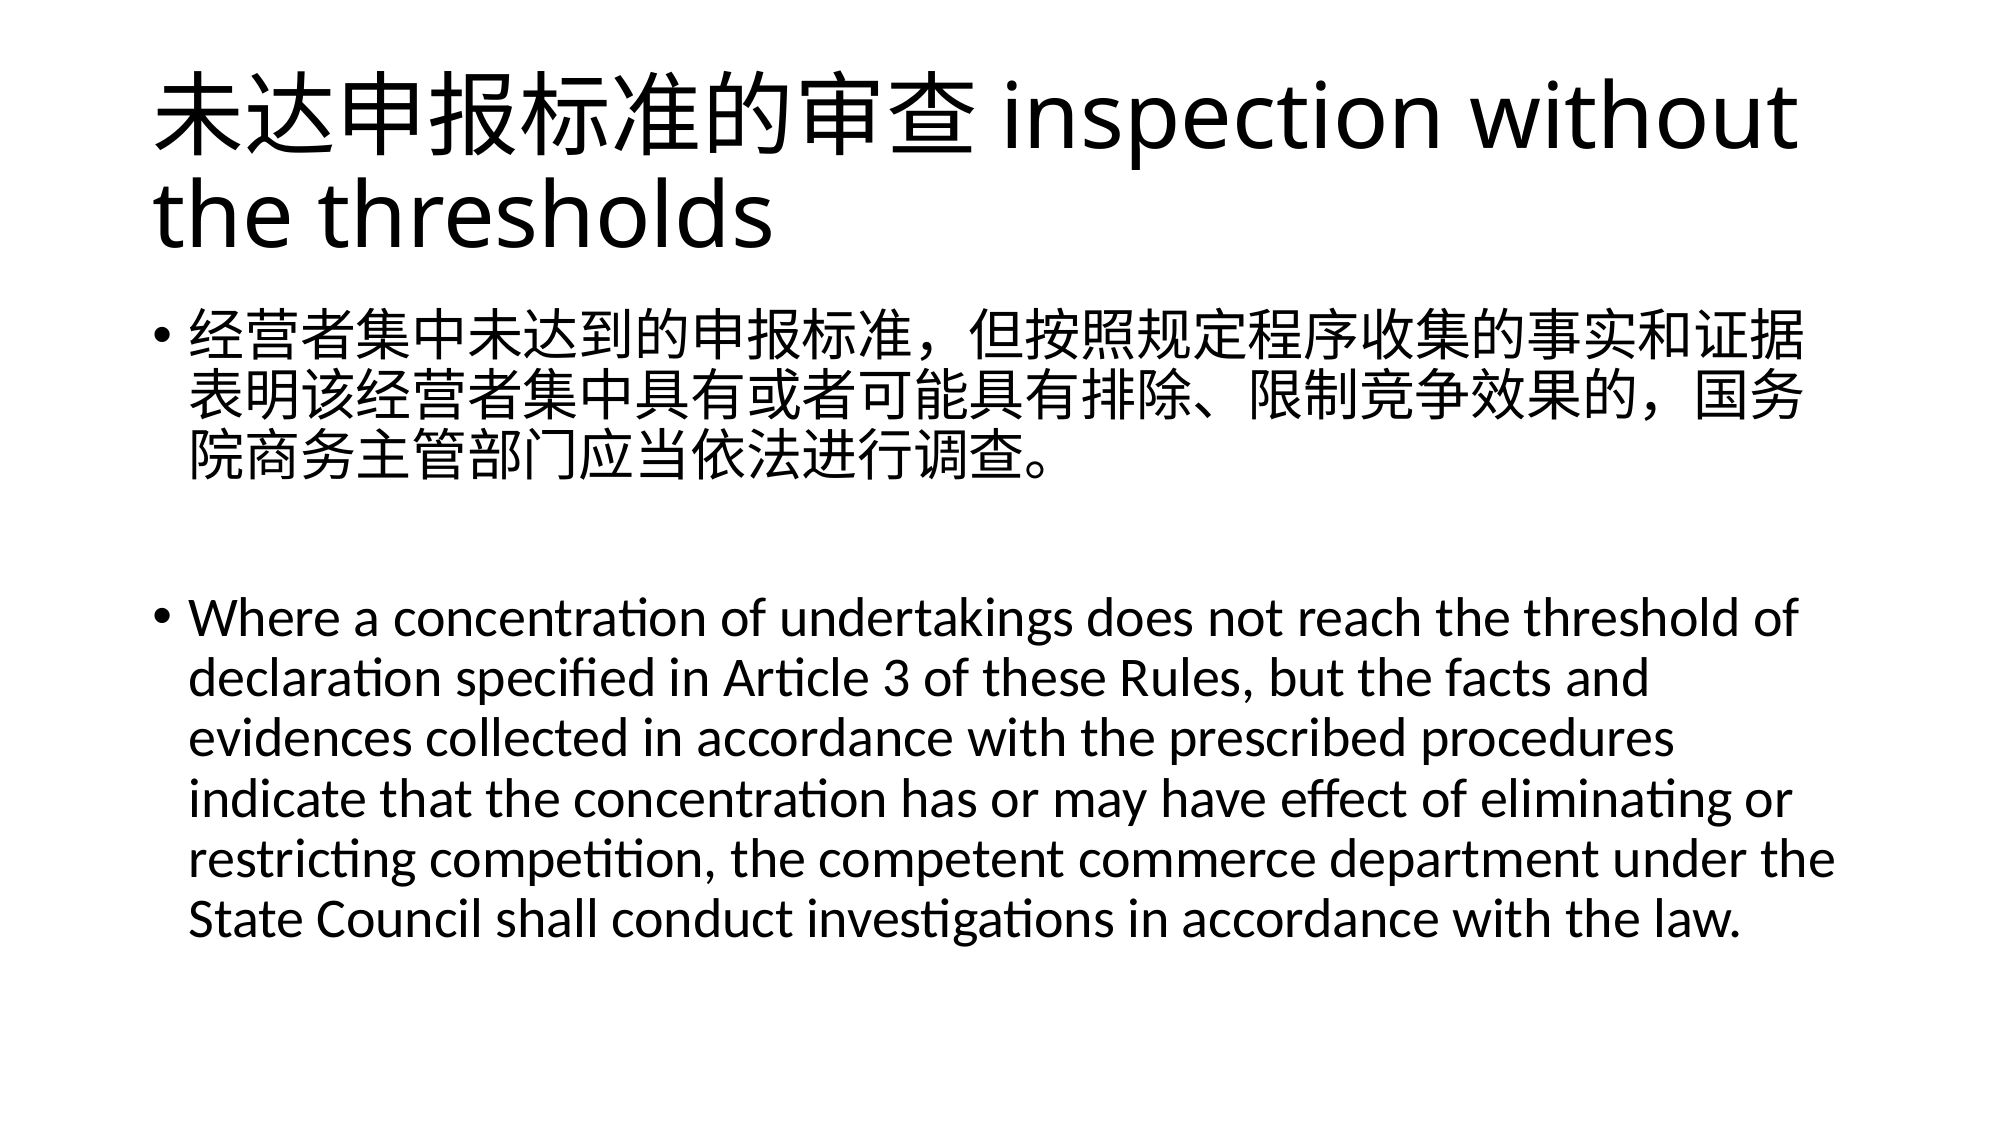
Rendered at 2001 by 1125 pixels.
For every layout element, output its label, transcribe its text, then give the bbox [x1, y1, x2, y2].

list 经营者集中未达到的申报标准，但按照规定程序收集的事实和证据表明该经营者集中具有或者可能具有排除、限制竞争效果的，国务院商务主管部门应当依法进行调查。 Where a concentration of undertakings does not reach the threshold of declaration specified in Article 3 of these Rules, but the facts and evidences collected in accordance with the prescribed procedures indicate that the concentration has or may have effect of eliminating or restricting competition, the competent commerce department under the State Council shall conduct investigations in accordance with the law. [137, 299, 1863, 1014]
title 未达申报标准的审查inspection without the thresholds [137, 59, 1863, 278]
